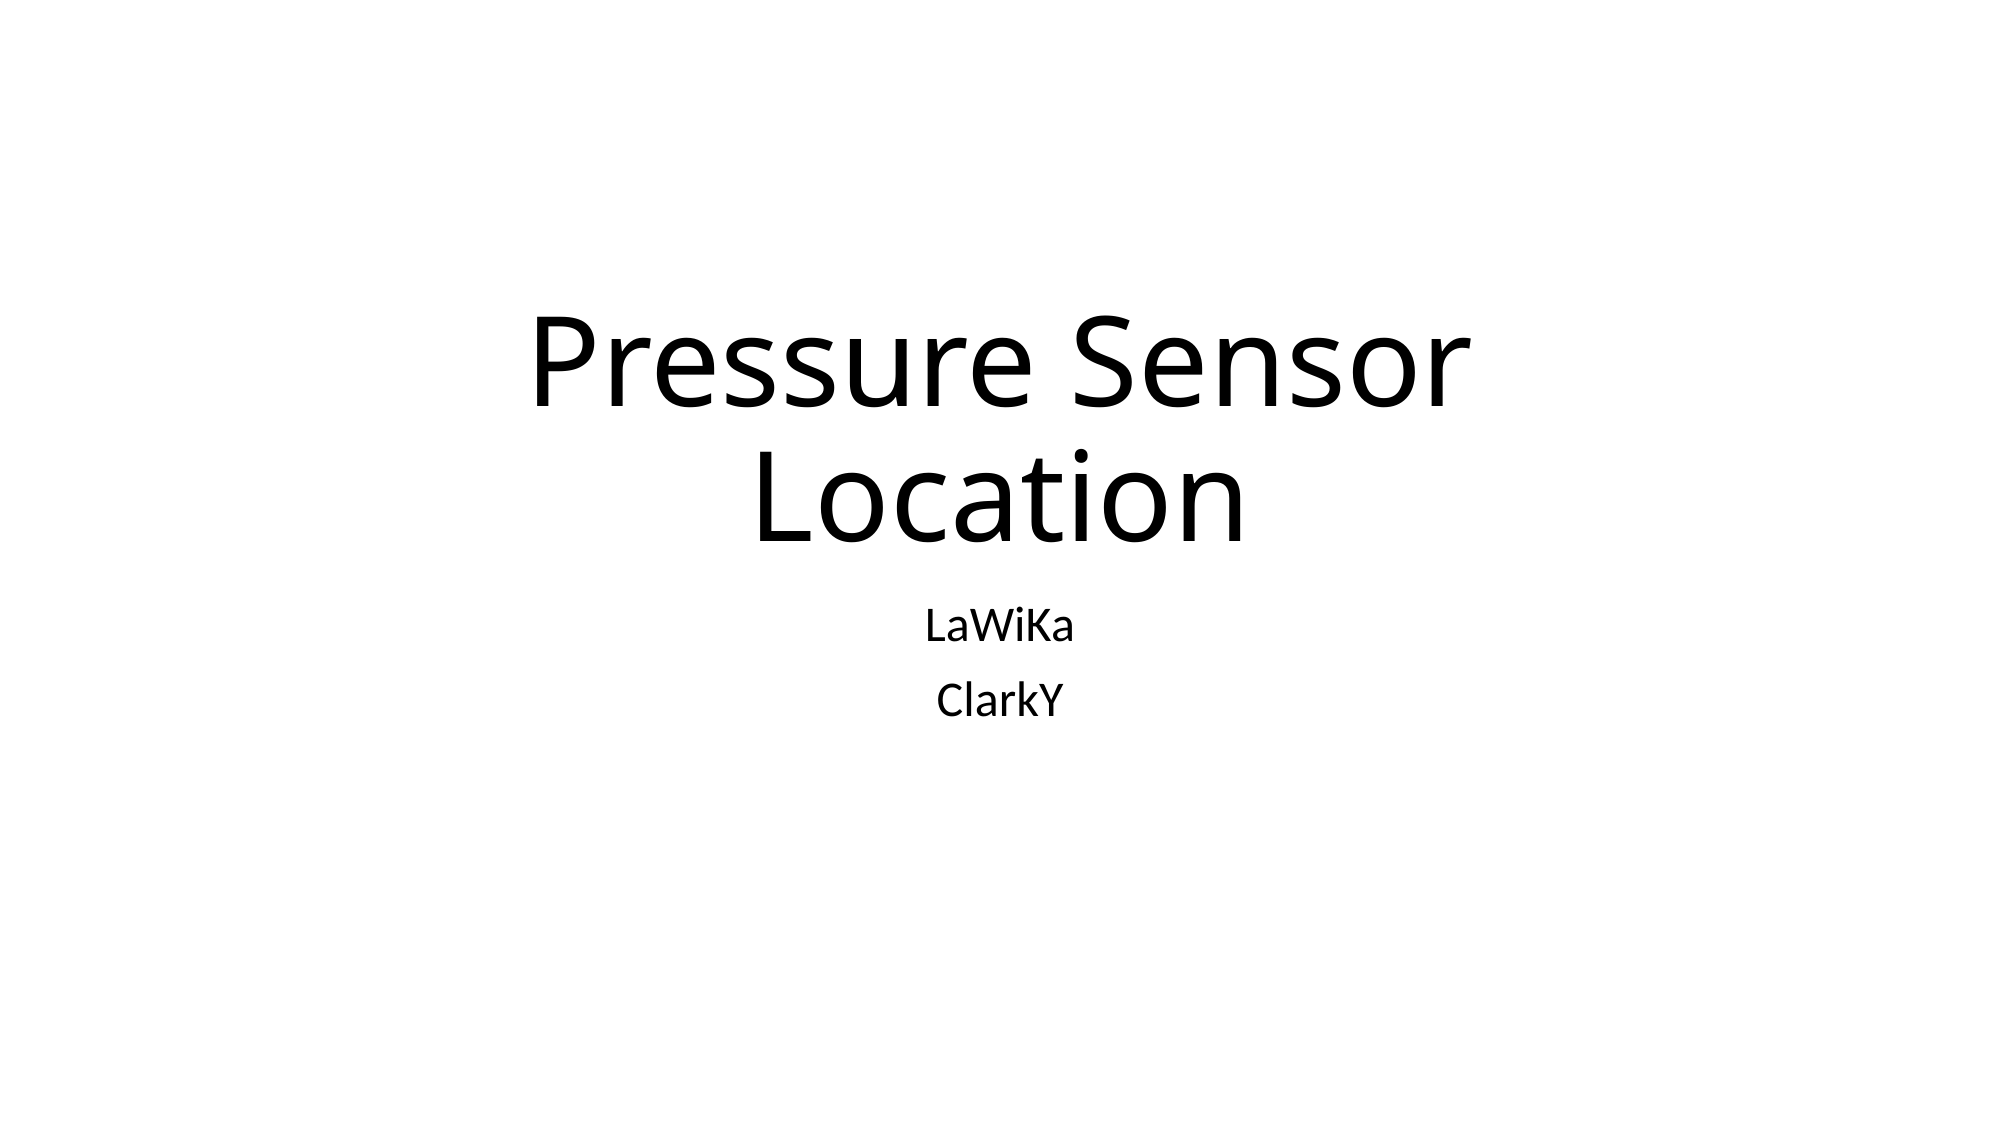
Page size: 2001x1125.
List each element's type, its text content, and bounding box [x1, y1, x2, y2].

subtitle LaWiKa ClarkY [249, 590, 1750, 863]
title Pressure Sensor Location [249, 184, 1750, 576]
